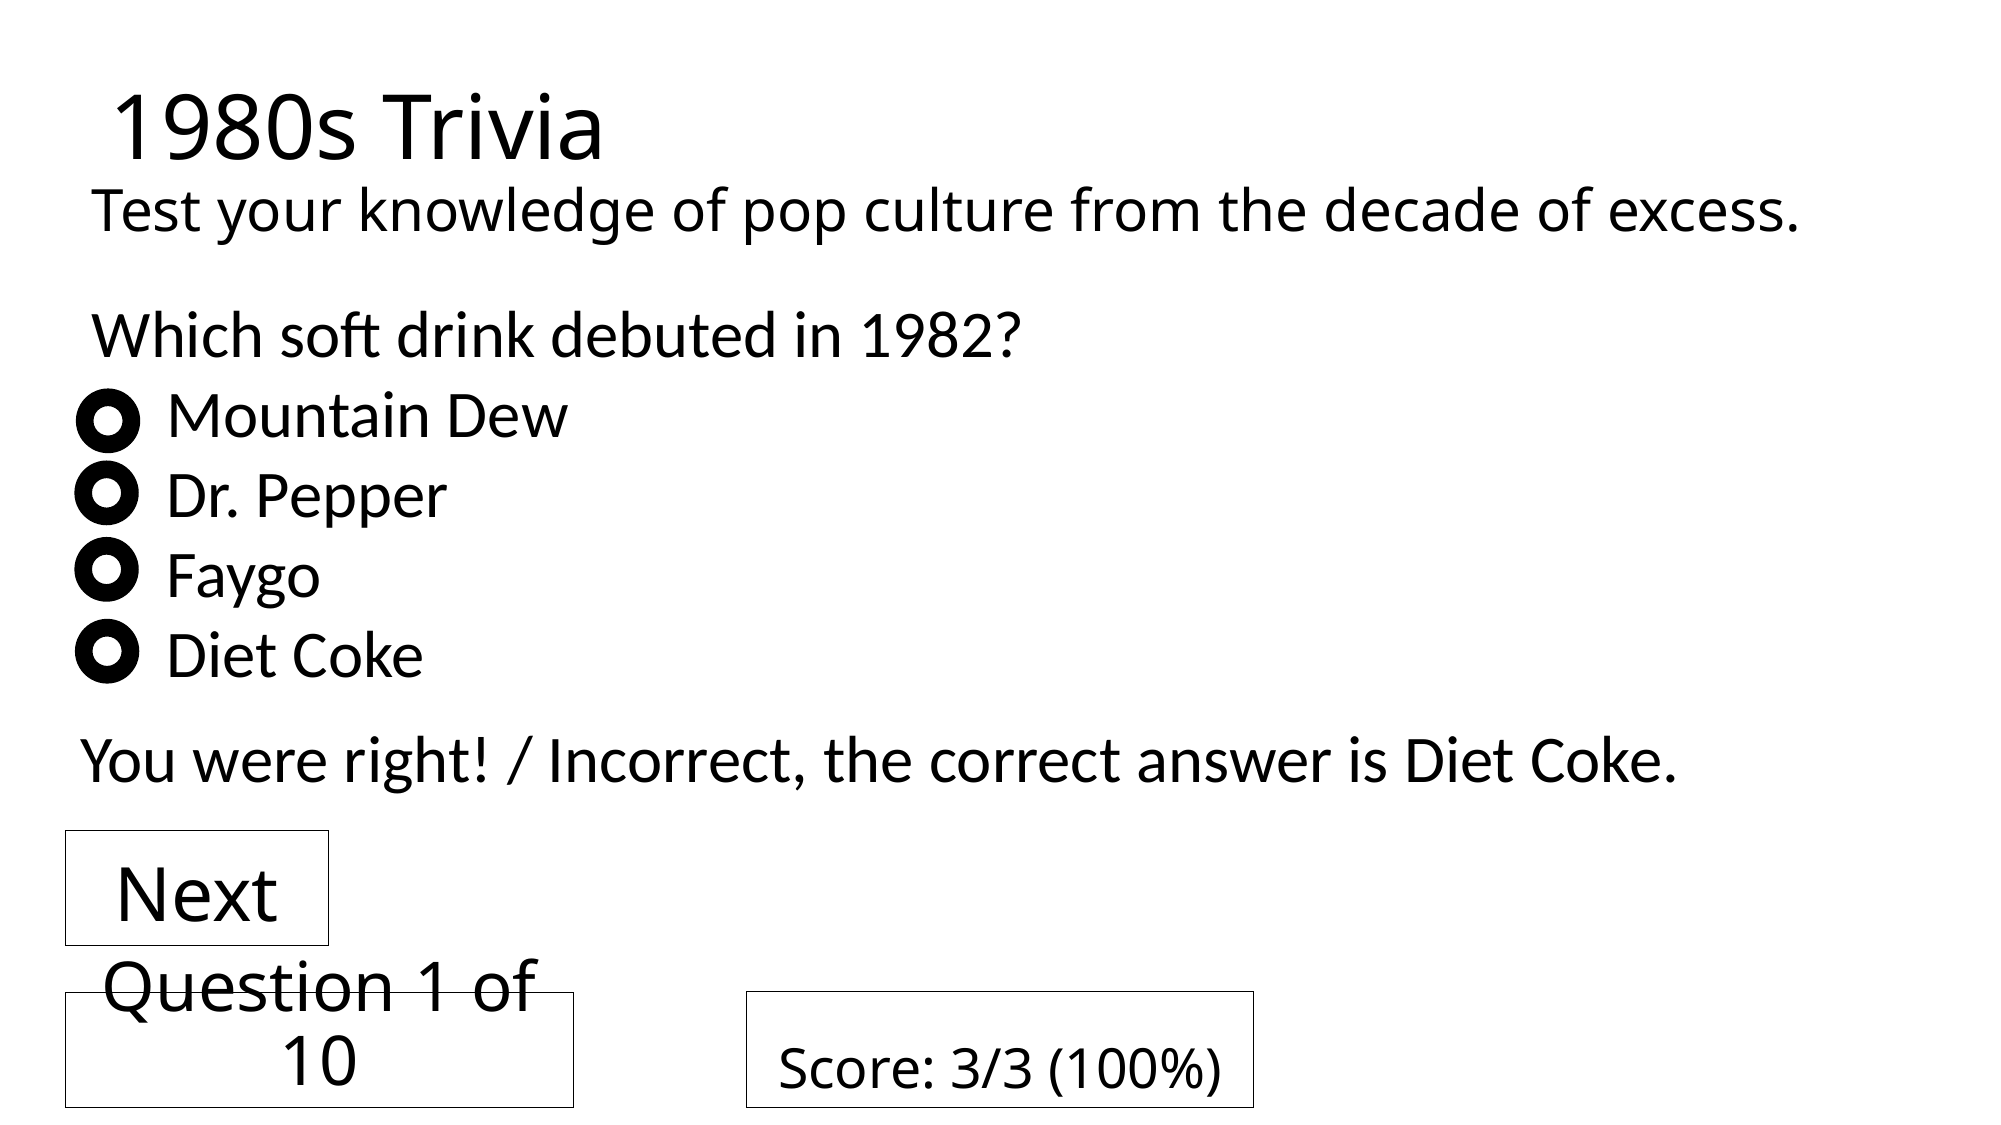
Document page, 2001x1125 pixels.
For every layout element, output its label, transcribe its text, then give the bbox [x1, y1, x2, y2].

text_box [74, 536, 139, 602]
text_box Next [65, 830, 329, 946]
text_box Question 1 of 10 [65, 992, 574, 1108]
text_box [74, 460, 139, 526]
text_box [74, 618, 140, 684]
text_box [75, 388, 141, 454]
text_box Which soft drink debuted in 1982? Mountain Dew Dr. Pepper Faygo Diet Coke [76, 283, 1854, 698]
text_box Score: 3/3 (100%) [746, 991, 1254, 1108]
text_box Test your knowledge of pop culture from the decade of excess. [76, 71, 1827, 252]
text_box You were right! / Incorrect, the correct answer is Diet Coke. [65, 707, 1935, 803]
title 1980s Trivia [71, 14, 647, 187]
